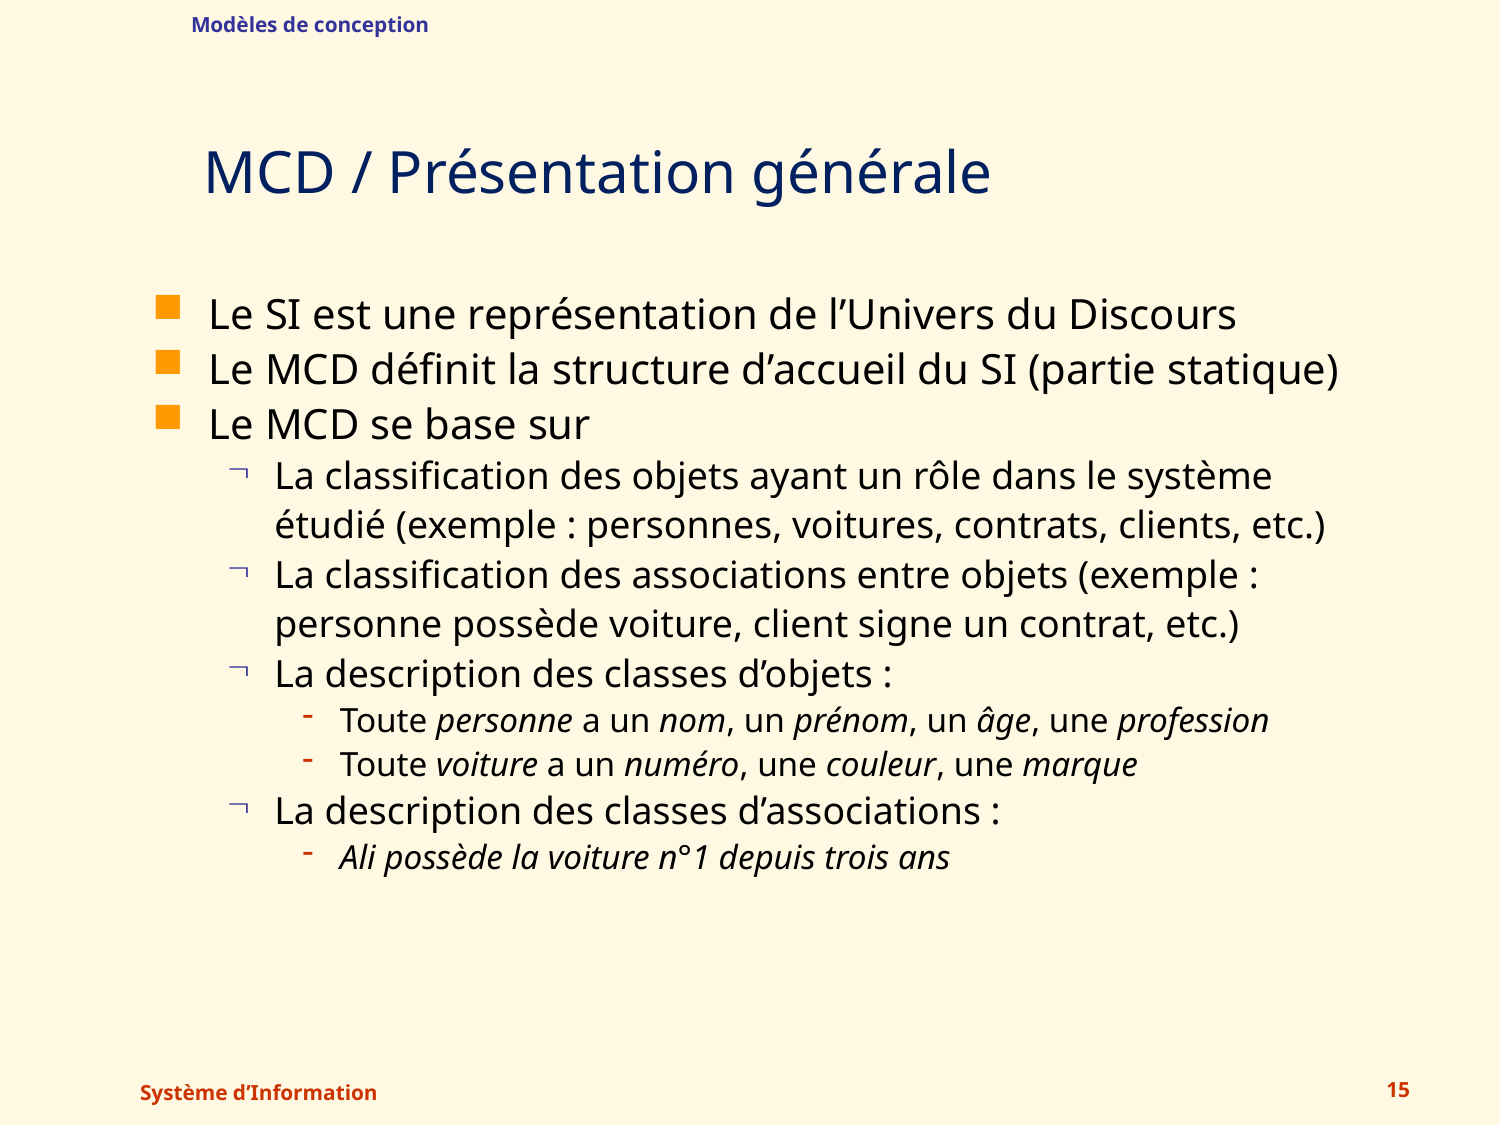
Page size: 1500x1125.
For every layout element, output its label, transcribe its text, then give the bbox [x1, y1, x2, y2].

list Le SI est une représentation de l’Univers du Discours Le MCD définit la structure d’accueil du SI (partie statique) Le MCD se base sur La classification des objets ayant un rôle dans le système étudié (exemple : personnes, voitures, contrats, clients, etc.) La classification des associations entre objets (exemple : personne possède voiture, client signe un contrat, etc.) La description des classes d’objets : Toute personne a un nom, un prénom, un âge, une profession Toute voiture a un numéro, une couleur, une marque La description des classes d’associations : Ali possède la voiture n°1 depuis trois ans [137, 274, 1401, 938]
footer Système d’Information [124, 1037, 601, 1113]
text_box Modèles de conception [176, 4, 445, 44]
title MCD / Présentation générale [188, 24, 1468, 213]
slide_number 15 [1112, 1037, 1426, 1113]
